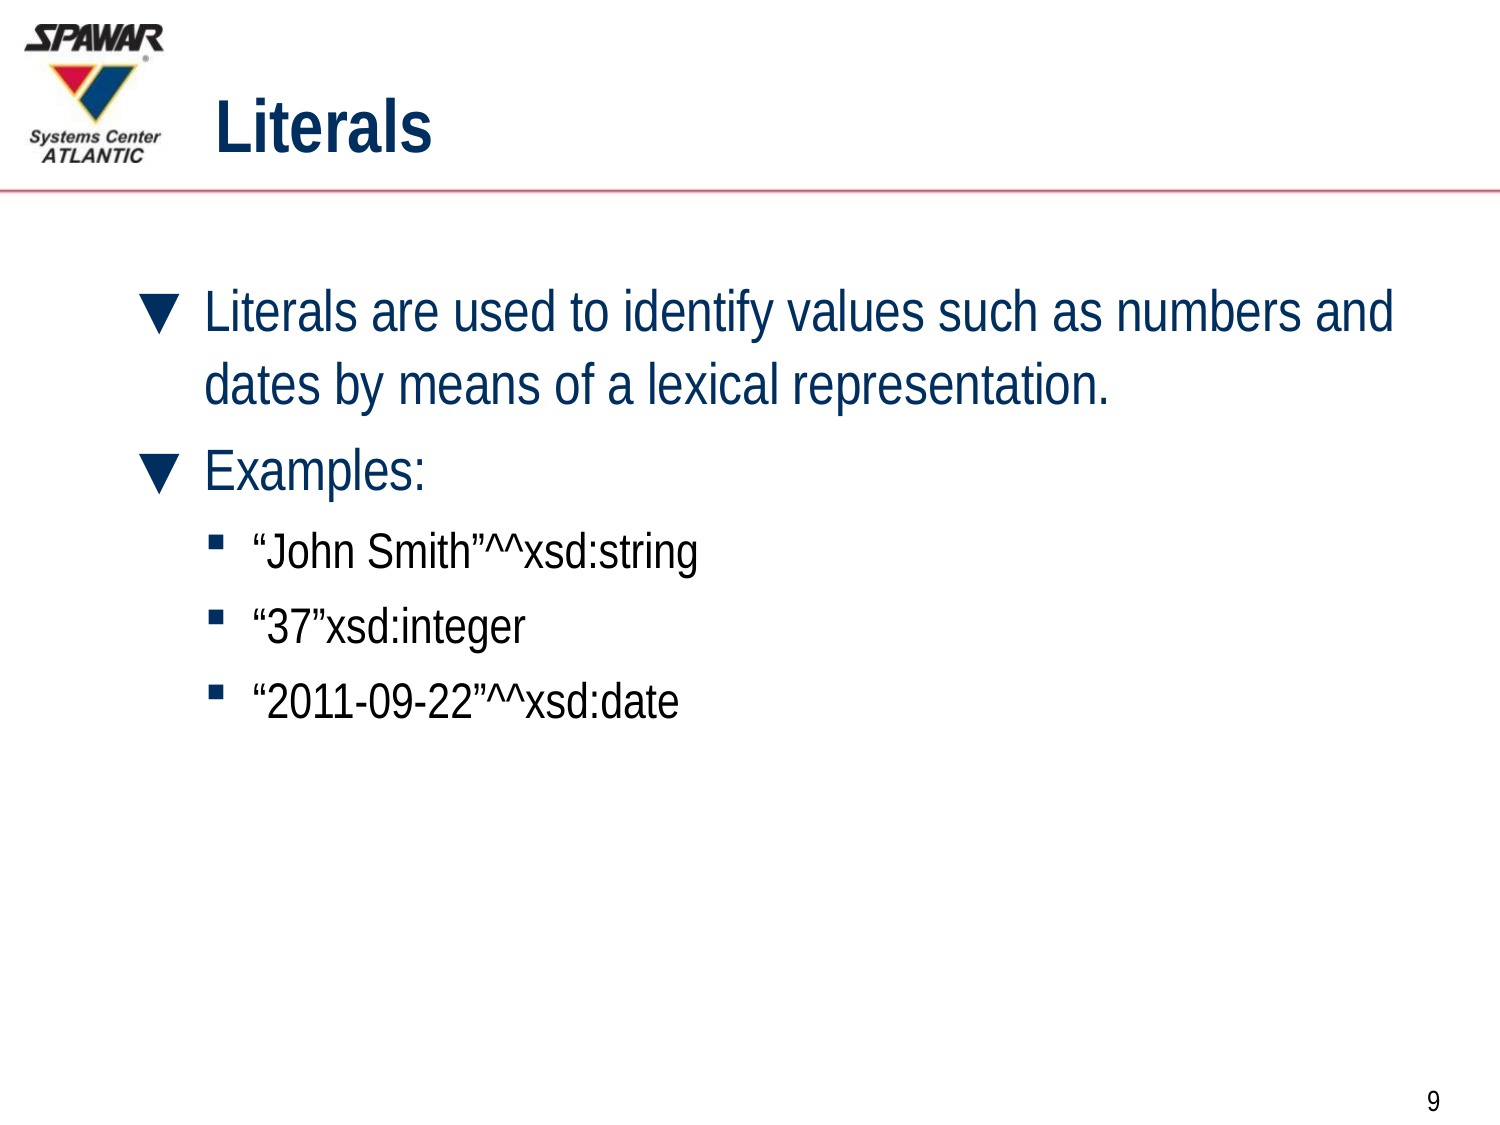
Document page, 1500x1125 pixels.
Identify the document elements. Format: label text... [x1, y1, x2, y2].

picture [0, 187, 1500, 200]
title Literals [199, 32, 1426, 176]
picture [24, 24, 164, 163]
list Literals are used to identify values such as numbers and dates by means of a lexical representation. Examples: “John Smith”^^xsd:string “37”xsd:integer “2011-09-22”^^xsd:date [123, 262, 1426, 1006]
